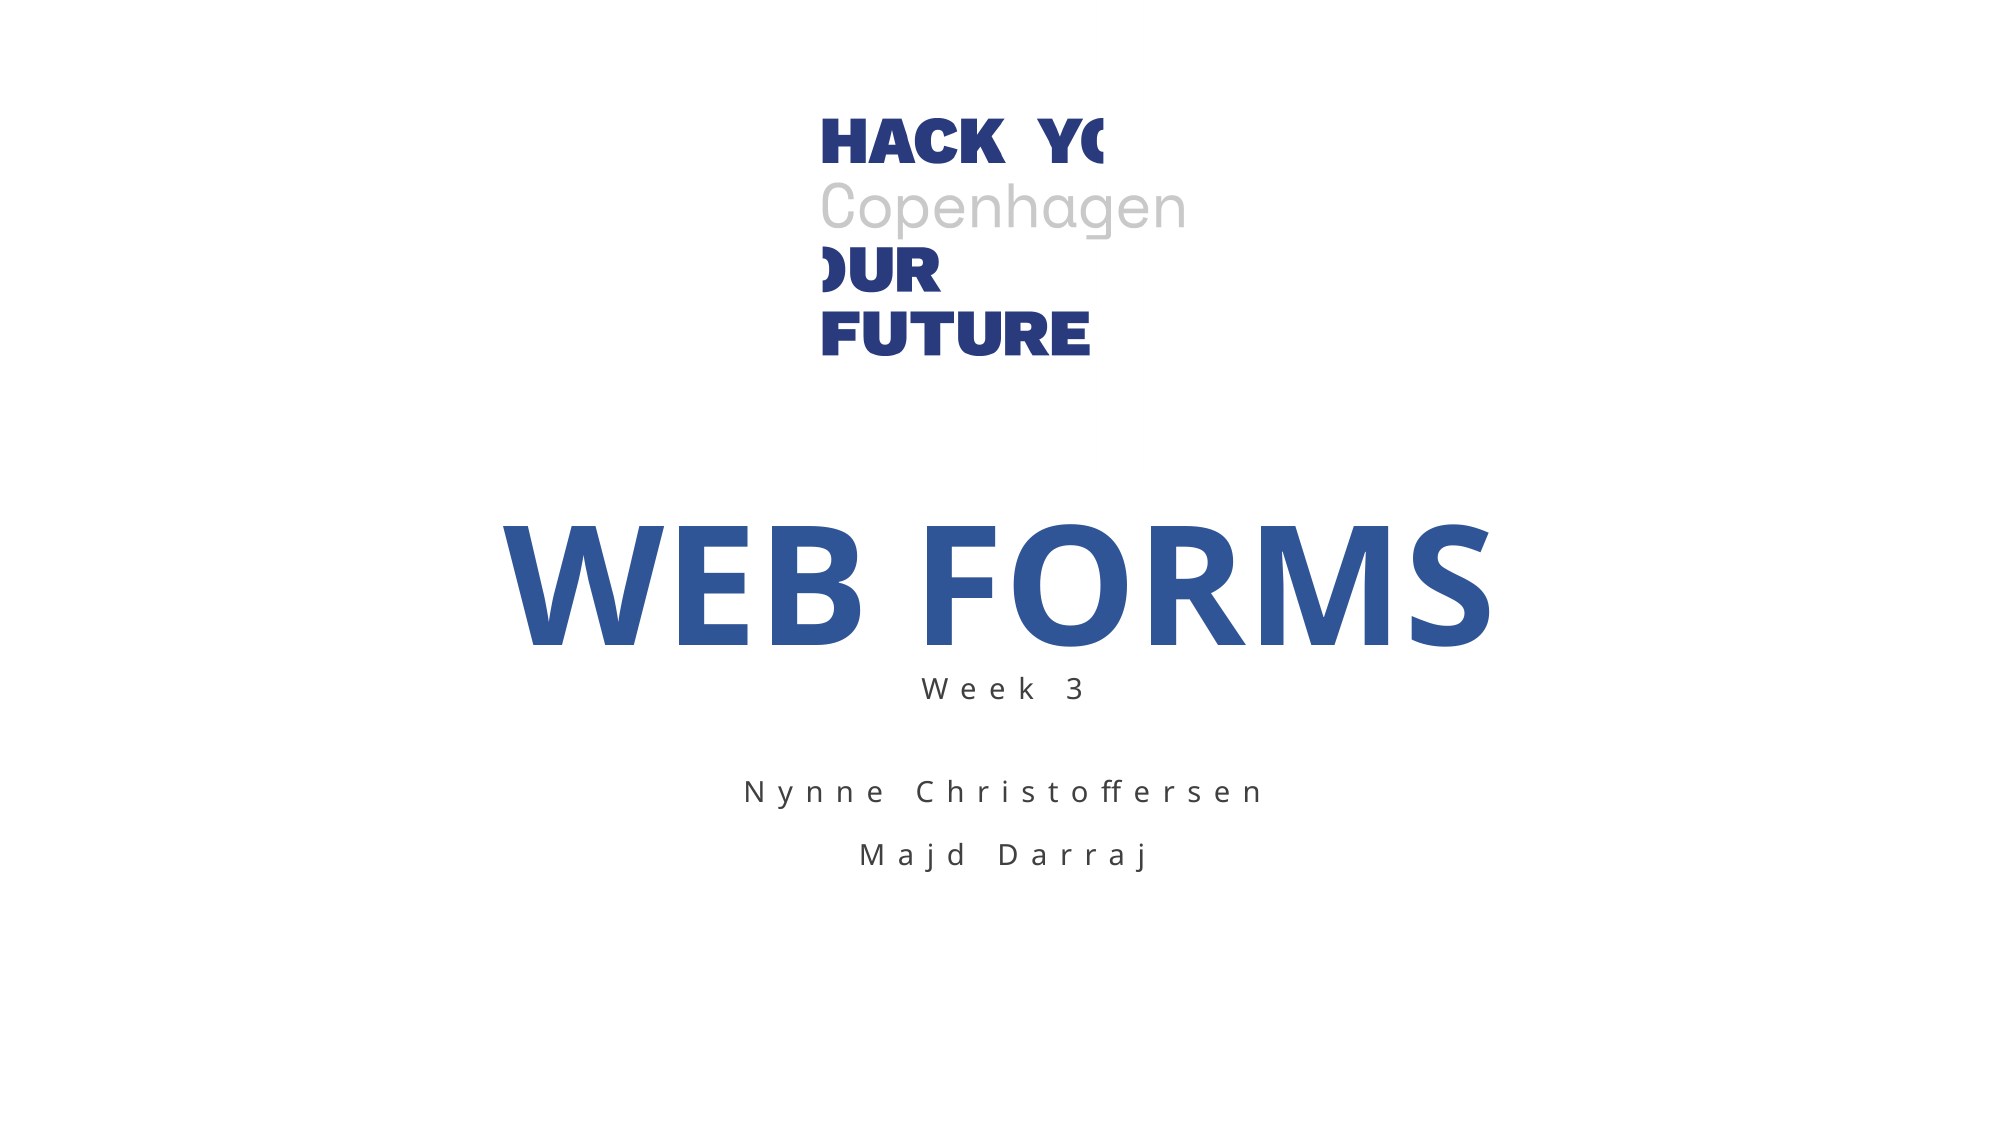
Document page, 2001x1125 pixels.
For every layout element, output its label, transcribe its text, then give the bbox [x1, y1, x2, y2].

text_box Week 3 [906, 663, 1098, 714]
picture [766, 0, 1238, 472]
text_box WEB FORMS [488, 471, 1512, 687]
text_box Majd Darraj [844, 828, 1161, 879]
text_box Nynne Christoffersen [728, 765, 1276, 816]
